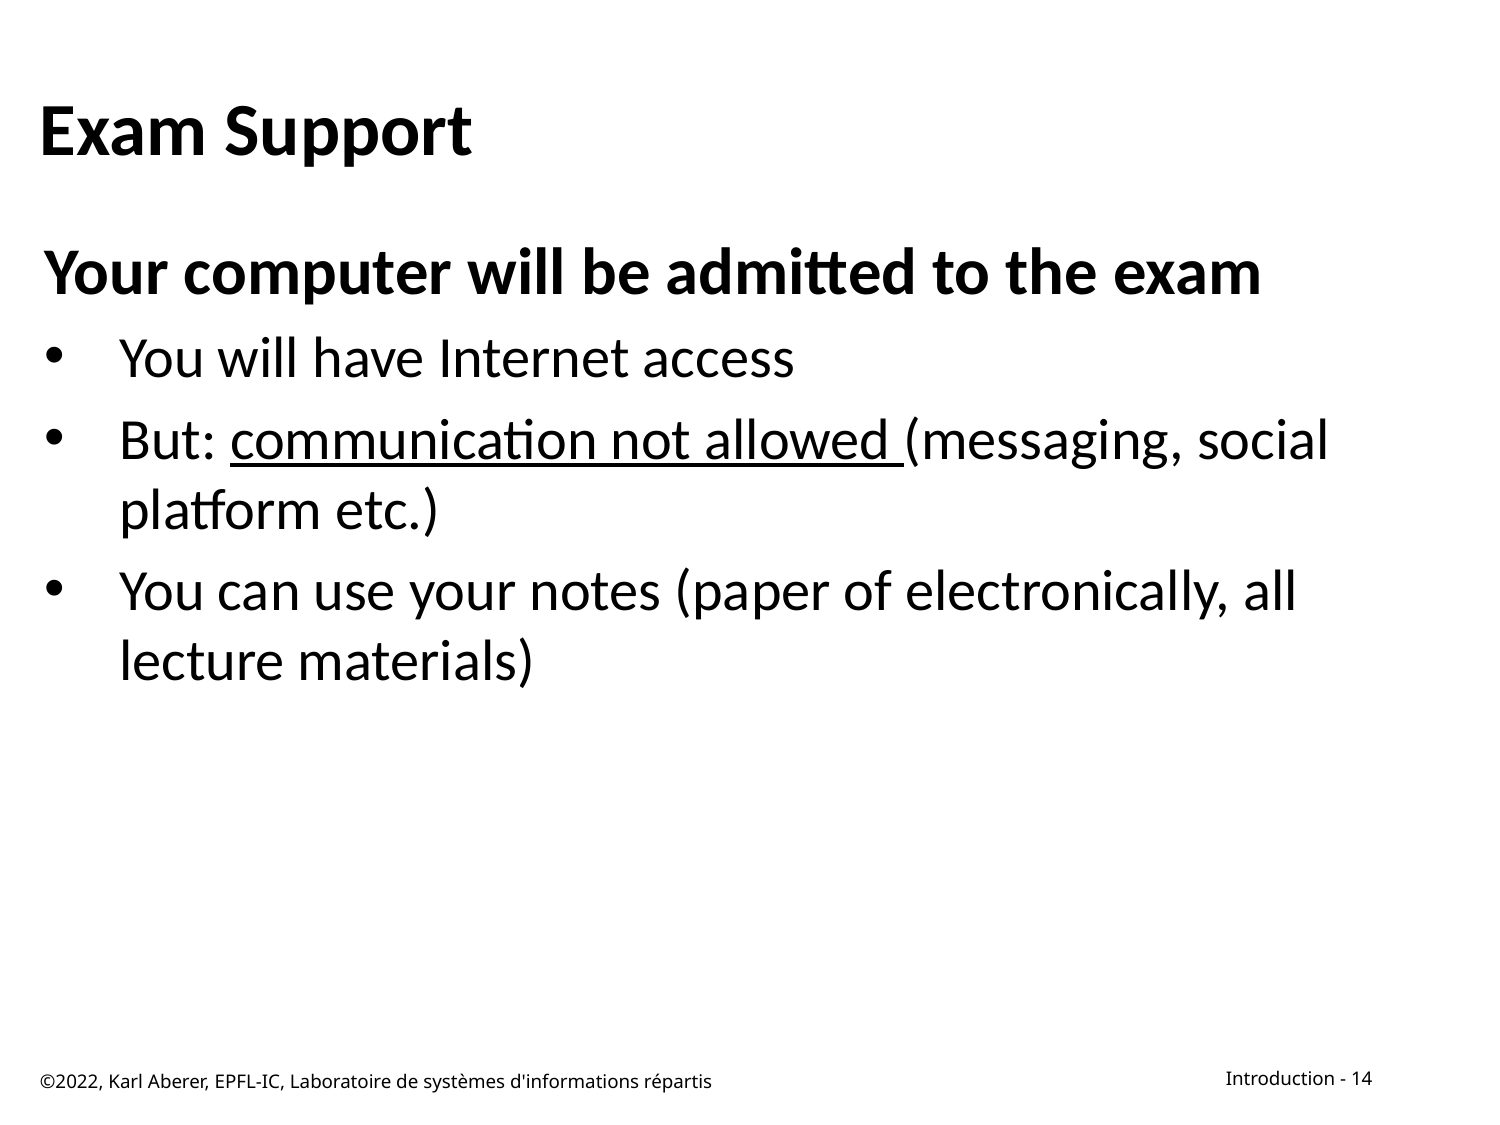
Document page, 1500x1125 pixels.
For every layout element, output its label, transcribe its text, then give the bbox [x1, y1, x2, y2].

footer ©2022, Karl Aberer, EPFL-IC, Laboratoire de systèmes d'informations répartis [24, 1062, 988, 1101]
title Exam Support [24, 49, 1388, 201]
list Your computer will be admitted to the exam You will have Internet access But: communication not allowed (messaging, social platform etc.) You can use your notes (paper of electronically, all lecture materials) [29, 219, 1393, 1046]
